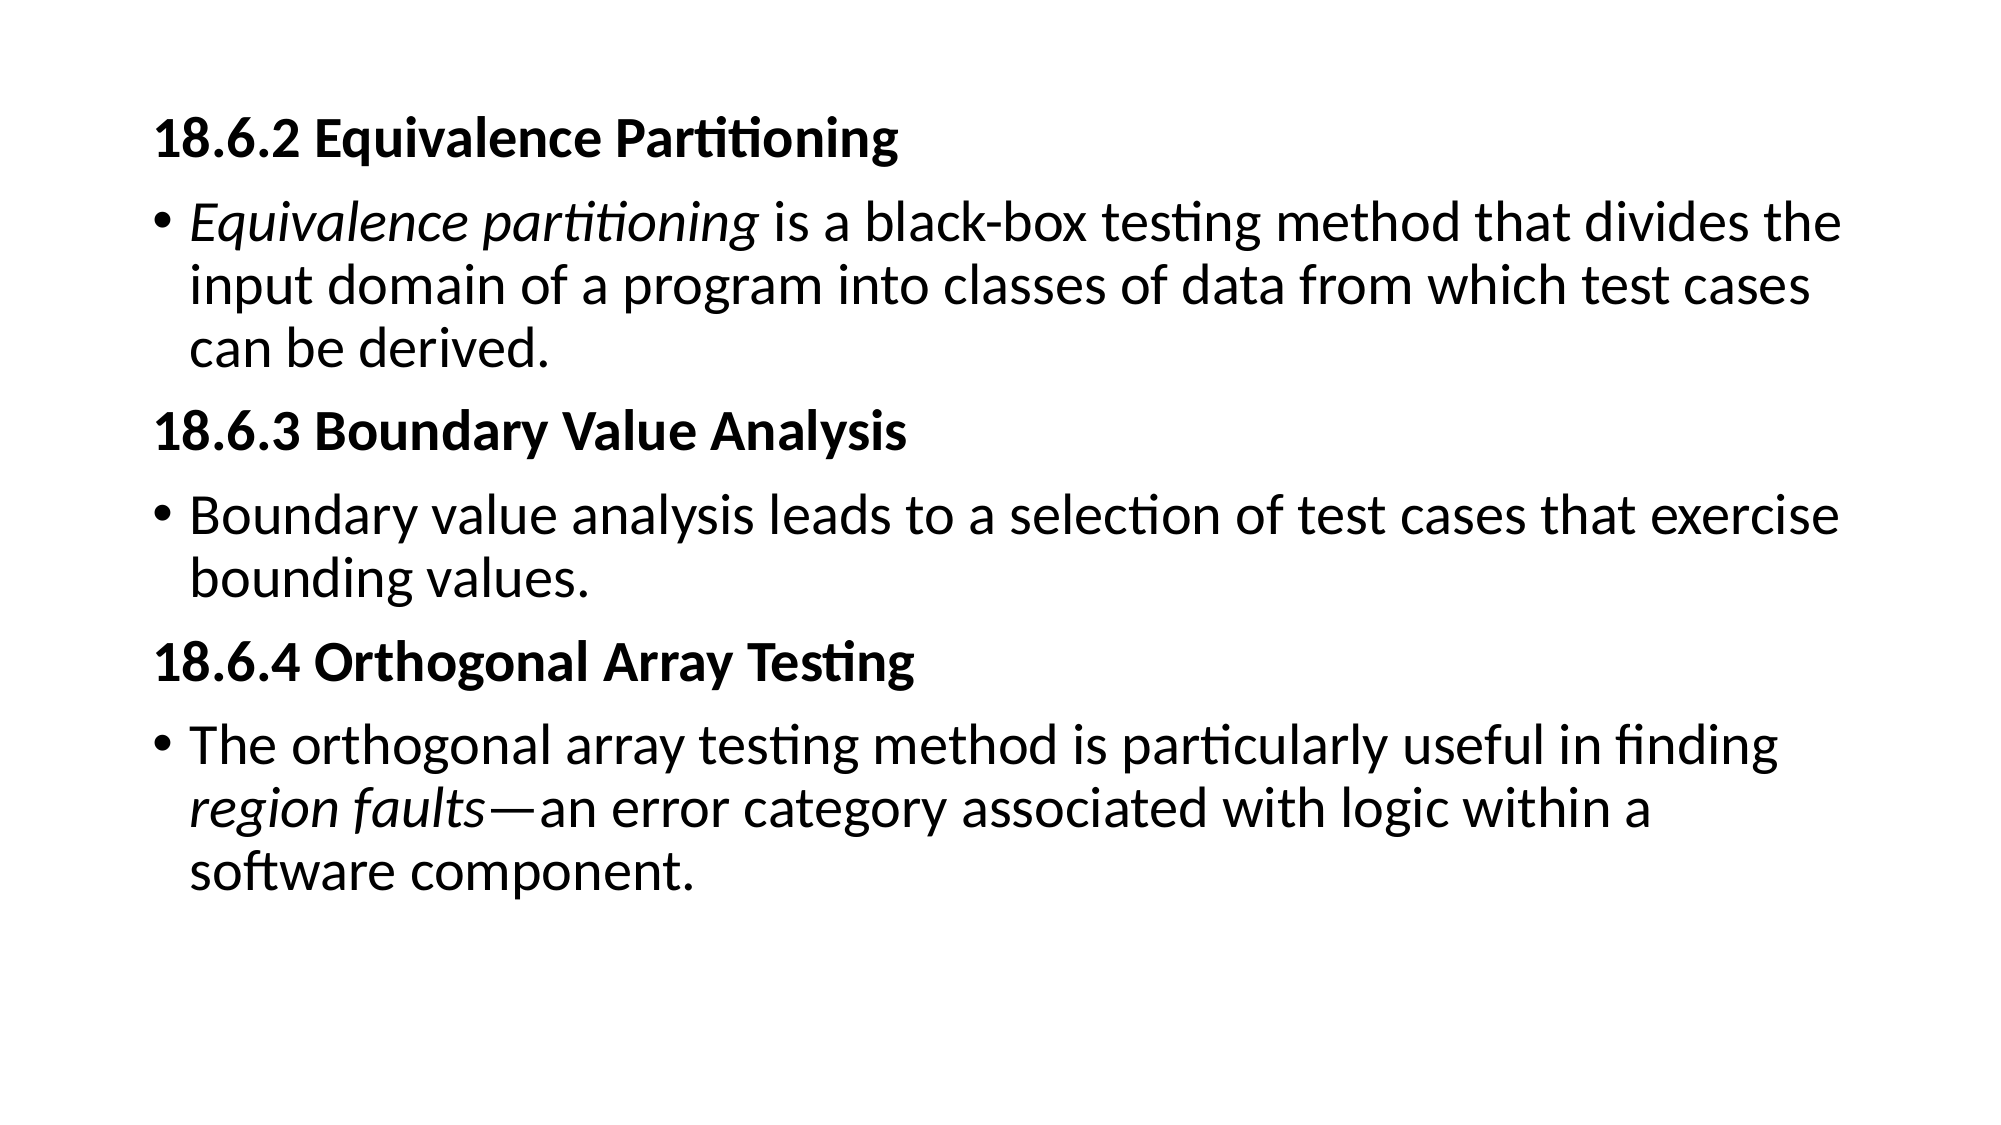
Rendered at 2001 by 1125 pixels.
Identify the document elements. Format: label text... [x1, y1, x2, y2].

list 18.6.2 Equivalence Partitioning Equivalence partitioning is a black-box testing method that divides the input domain of a program into classes of data from which test cases can be derived. 18.6.3 Boundary Value Analysis Boundary value analysis leads to a selection of test cases that exercise bounding values. 18.6.4 Orthogonal Array Testing The orthogonal array testing method is particularly useful in finding region faults—an error category associated with logic within a software component. [137, 99, 1863, 1014]
